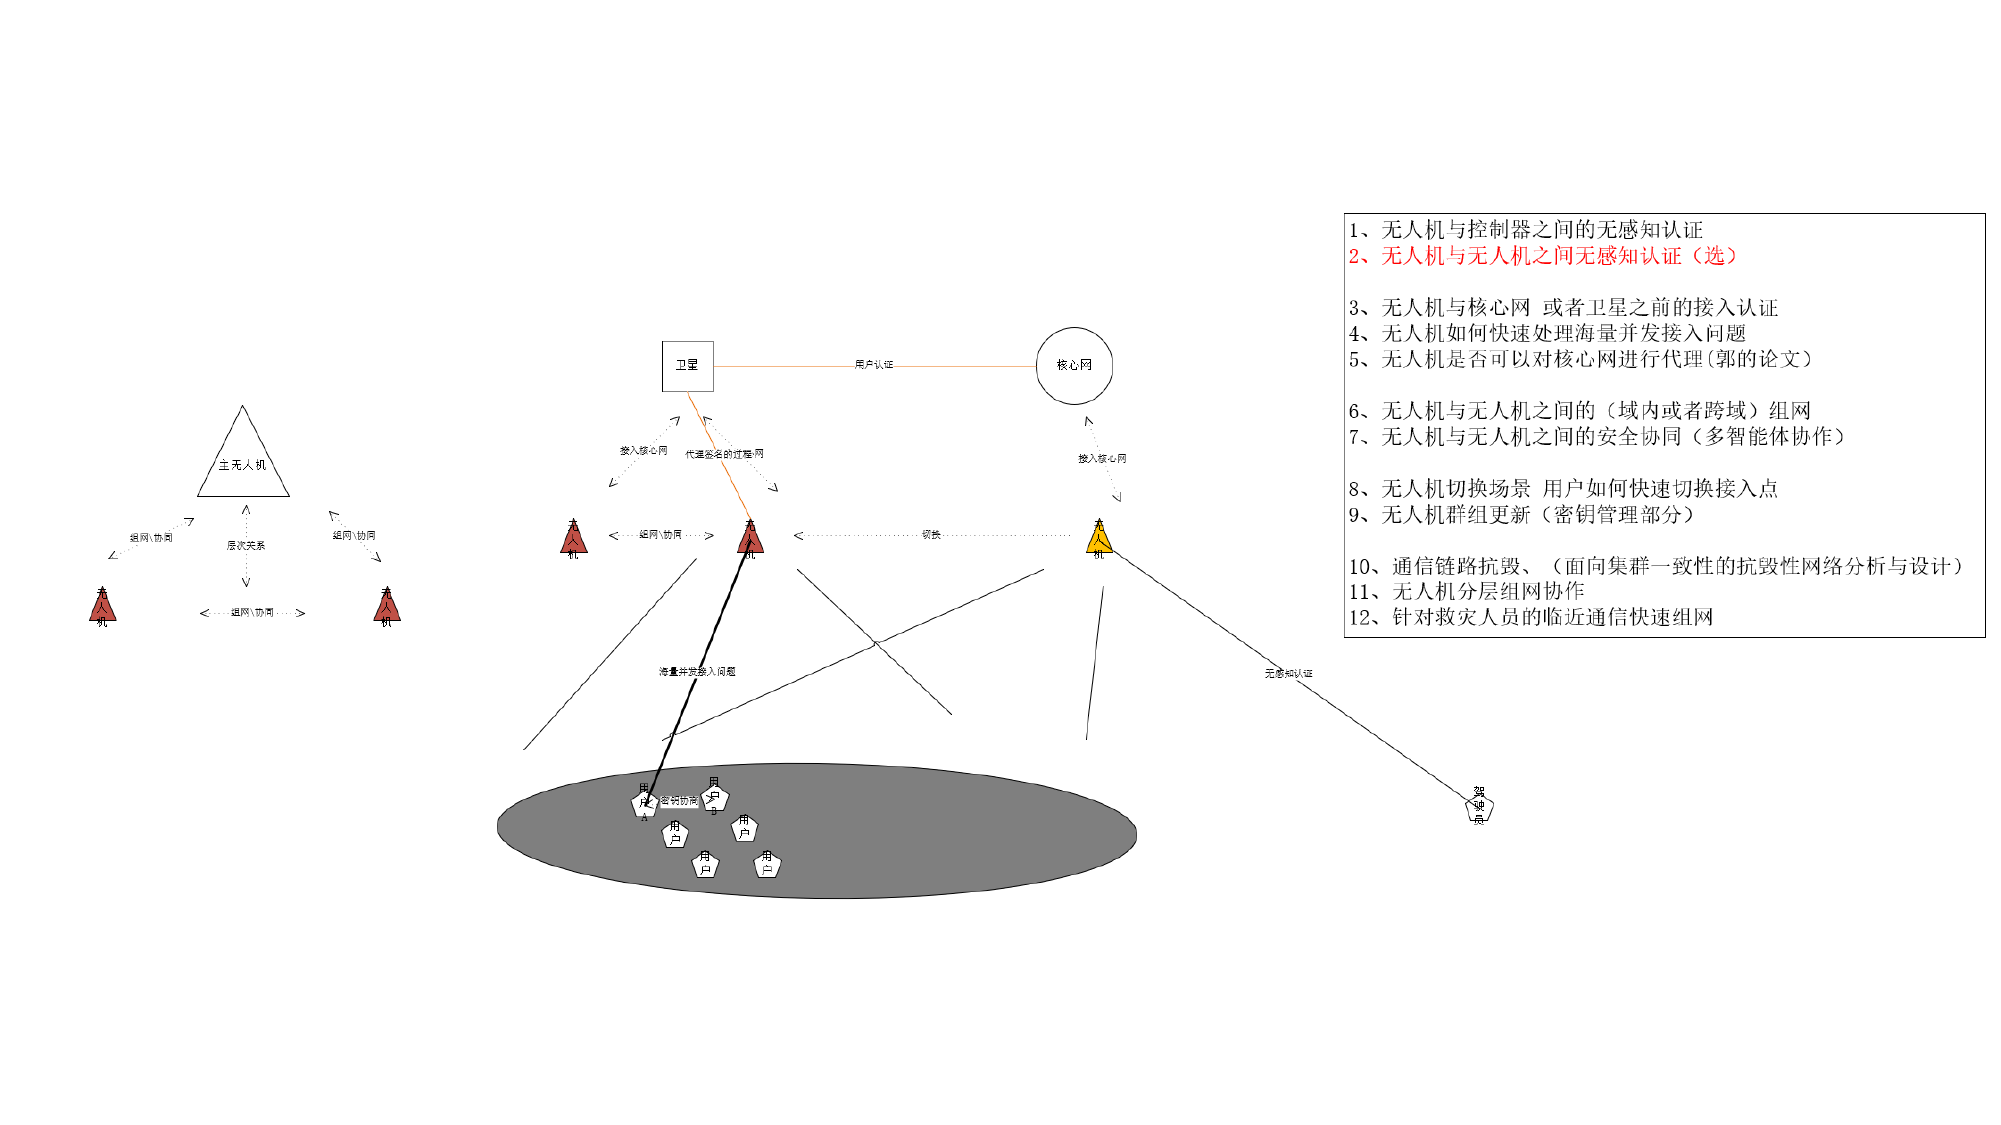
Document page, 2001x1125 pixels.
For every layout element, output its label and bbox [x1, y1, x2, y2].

picture [0, 192, 2000, 933]
